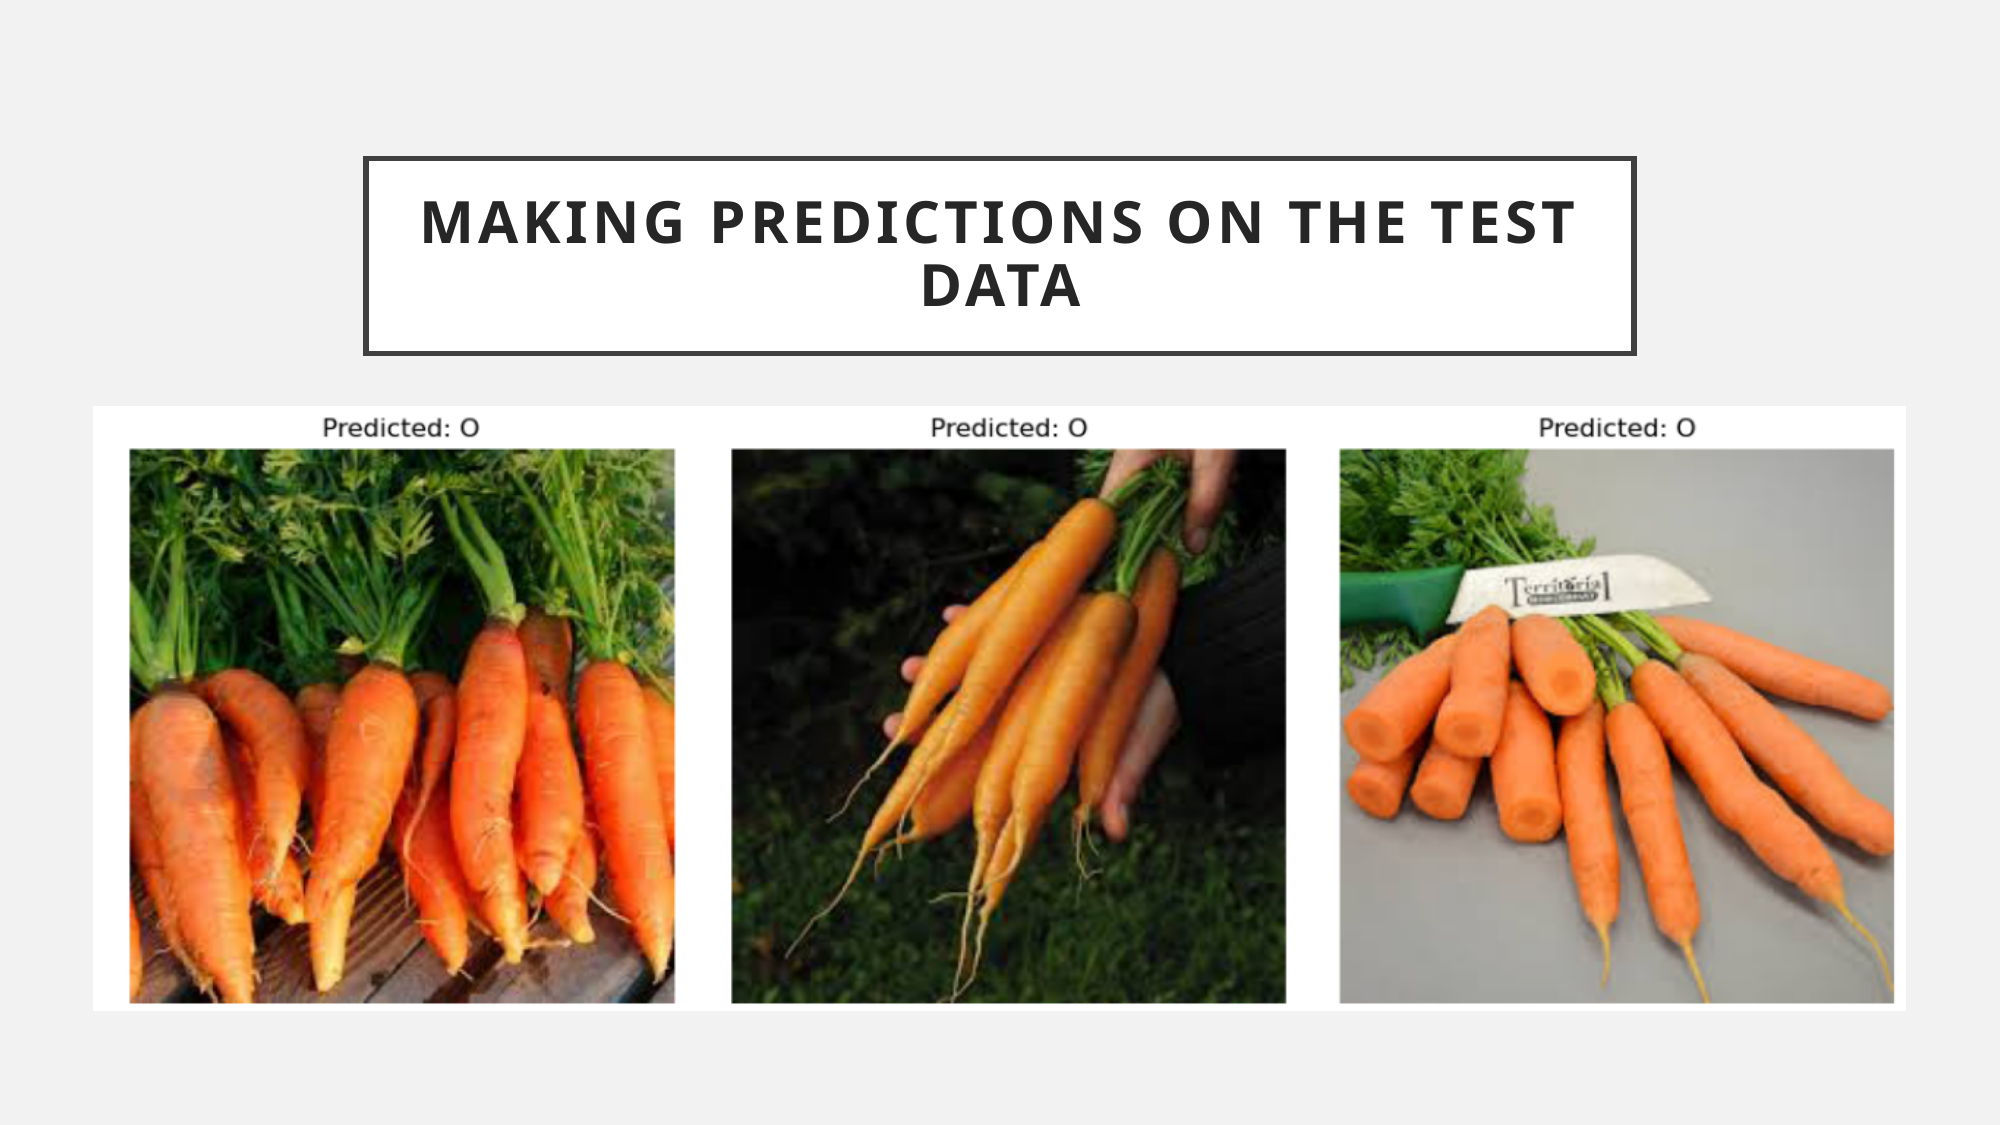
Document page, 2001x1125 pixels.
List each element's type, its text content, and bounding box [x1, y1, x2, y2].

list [93, 406, 1906, 1011]
title Making Predictions on the Test data [363, 156, 1637, 356]
